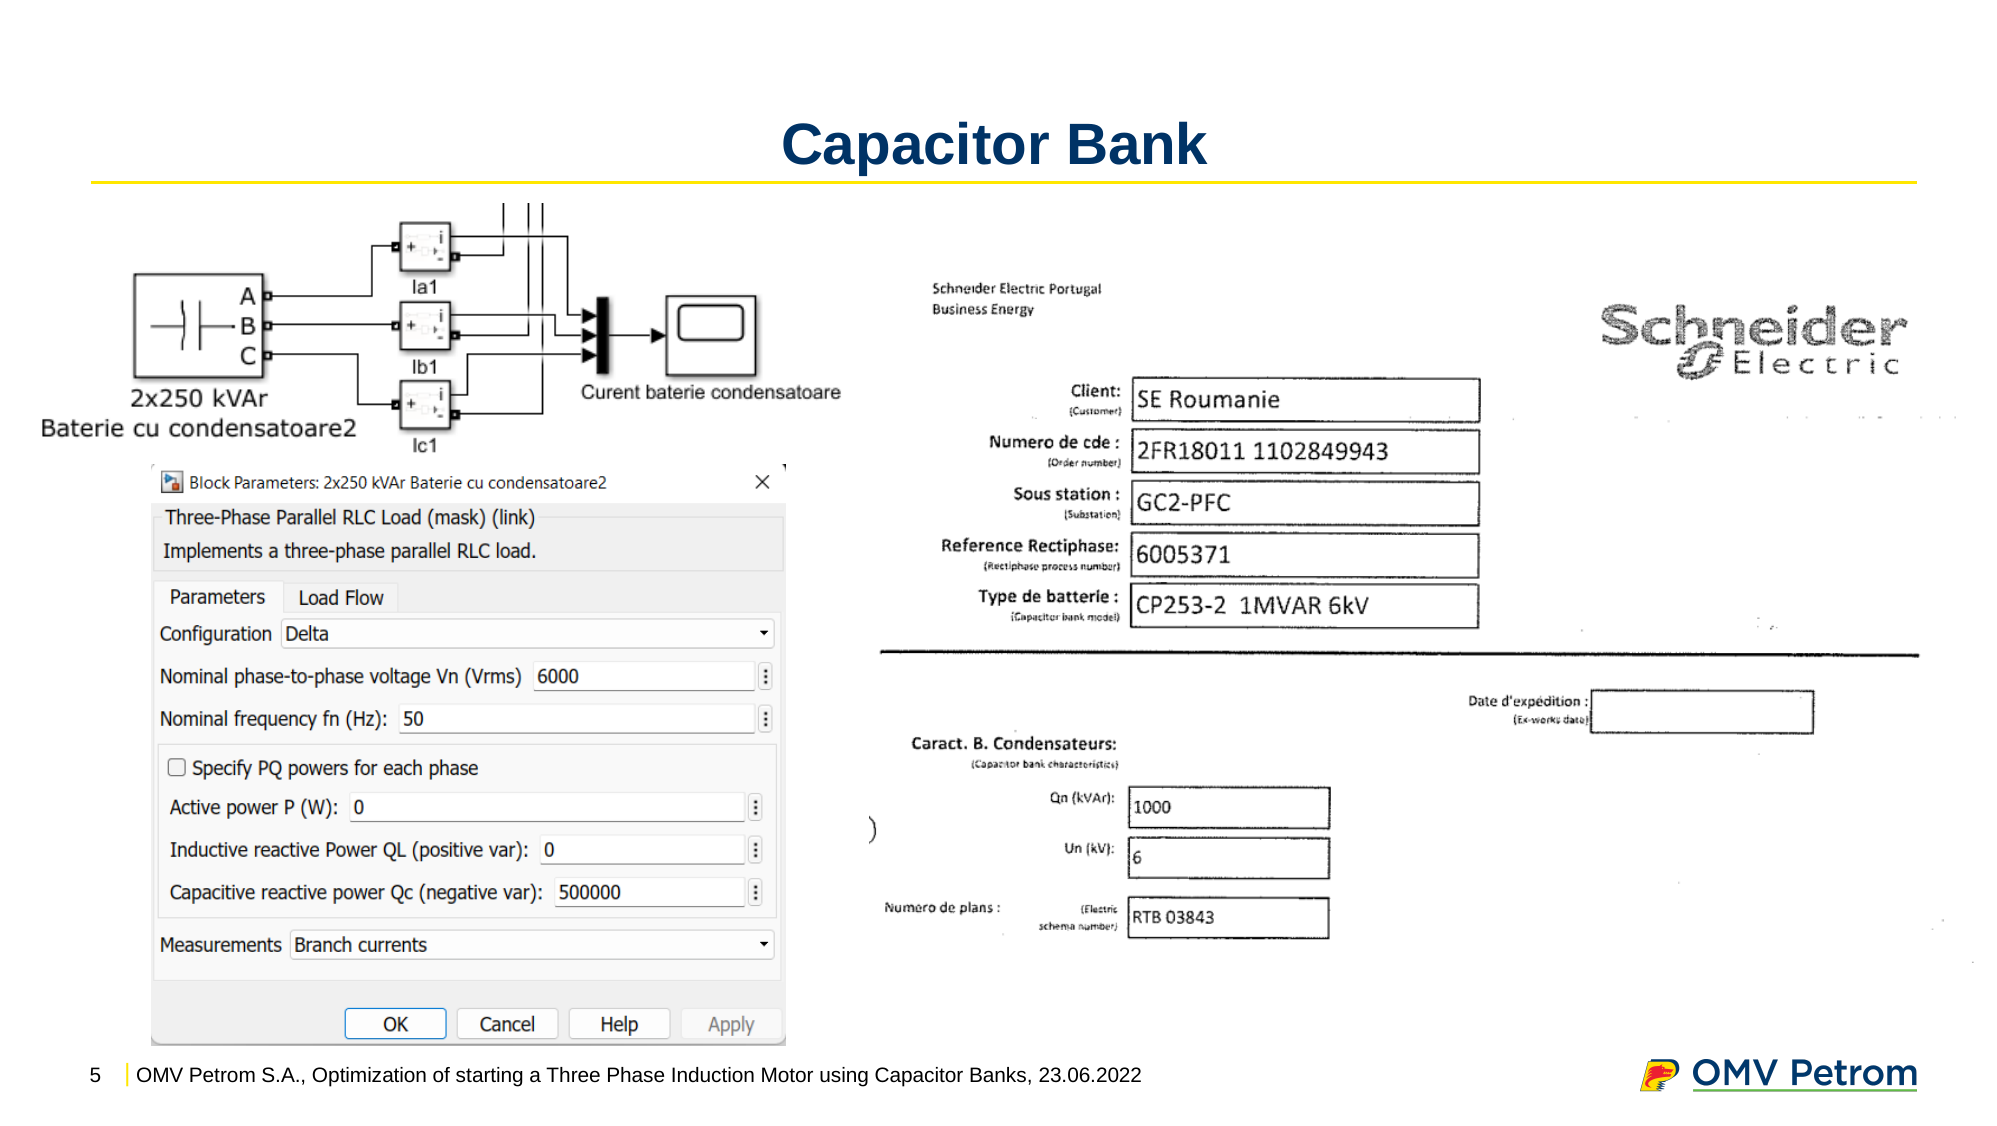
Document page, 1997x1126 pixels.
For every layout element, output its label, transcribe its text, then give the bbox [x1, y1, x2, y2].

title Capacitor Bank [70, 34, 1916, 185]
picture [869, 257, 1997, 963]
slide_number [136, 1054, 1152, 1095]
picture [1640, 1059, 1917, 1115]
picture [38, 203, 852, 1046]
slide_number 5 [89, 1054, 131, 1095]
